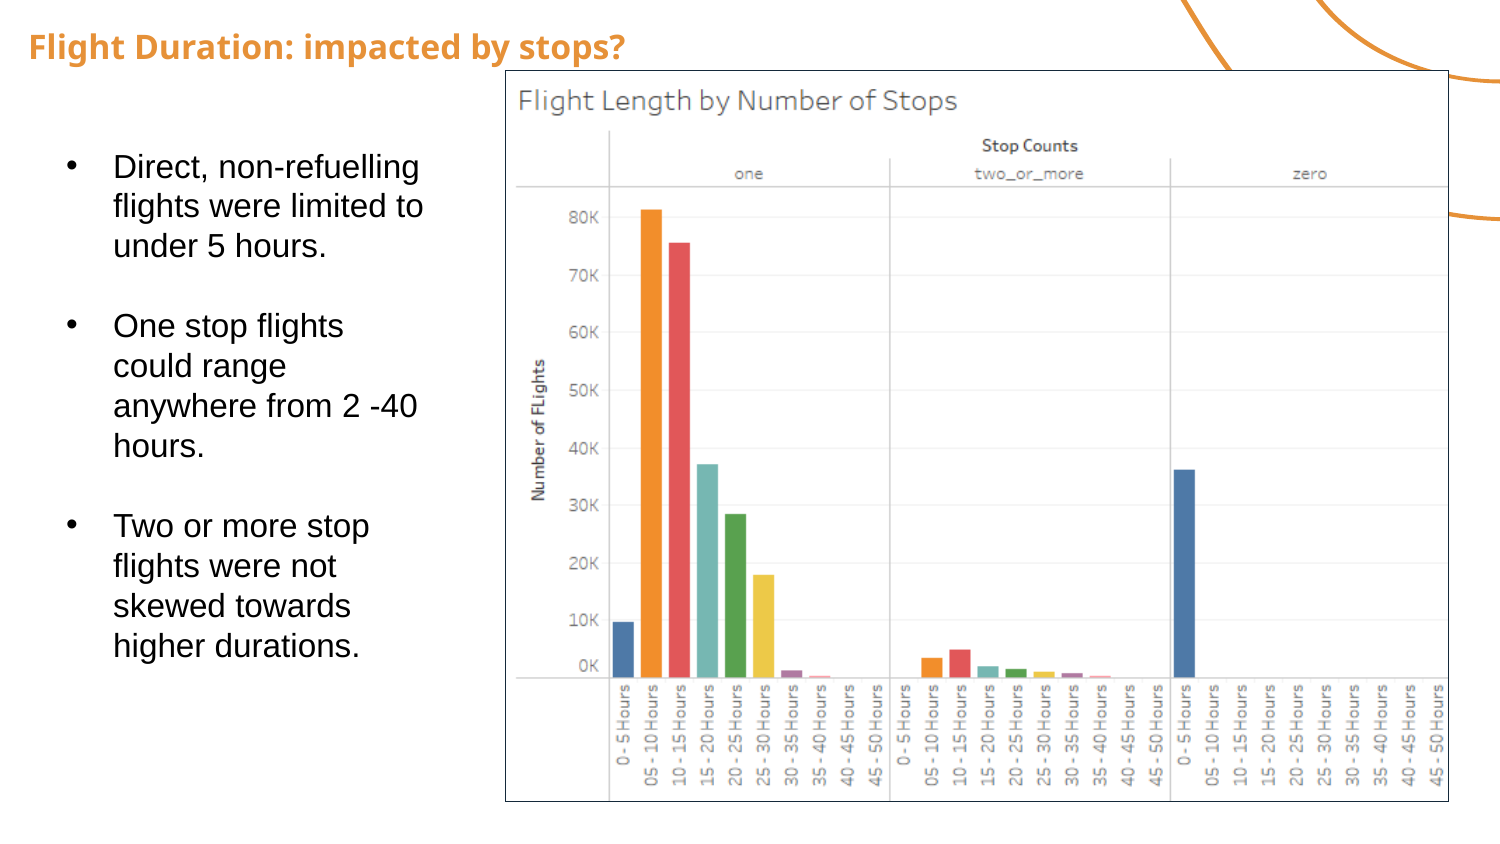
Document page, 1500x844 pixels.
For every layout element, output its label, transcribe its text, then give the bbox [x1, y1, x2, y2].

text_box Direct, non-refuelling flights were limited to under 5 hours. One stop flights could range anywhere from 2 -40 hours. Two or more stop flights were not skewed towards higher durations. [51, 137, 442, 672]
picture [505, 70, 1449, 803]
text_box Flight Duration: impacted by stops? [13, 10, 911, 96]
